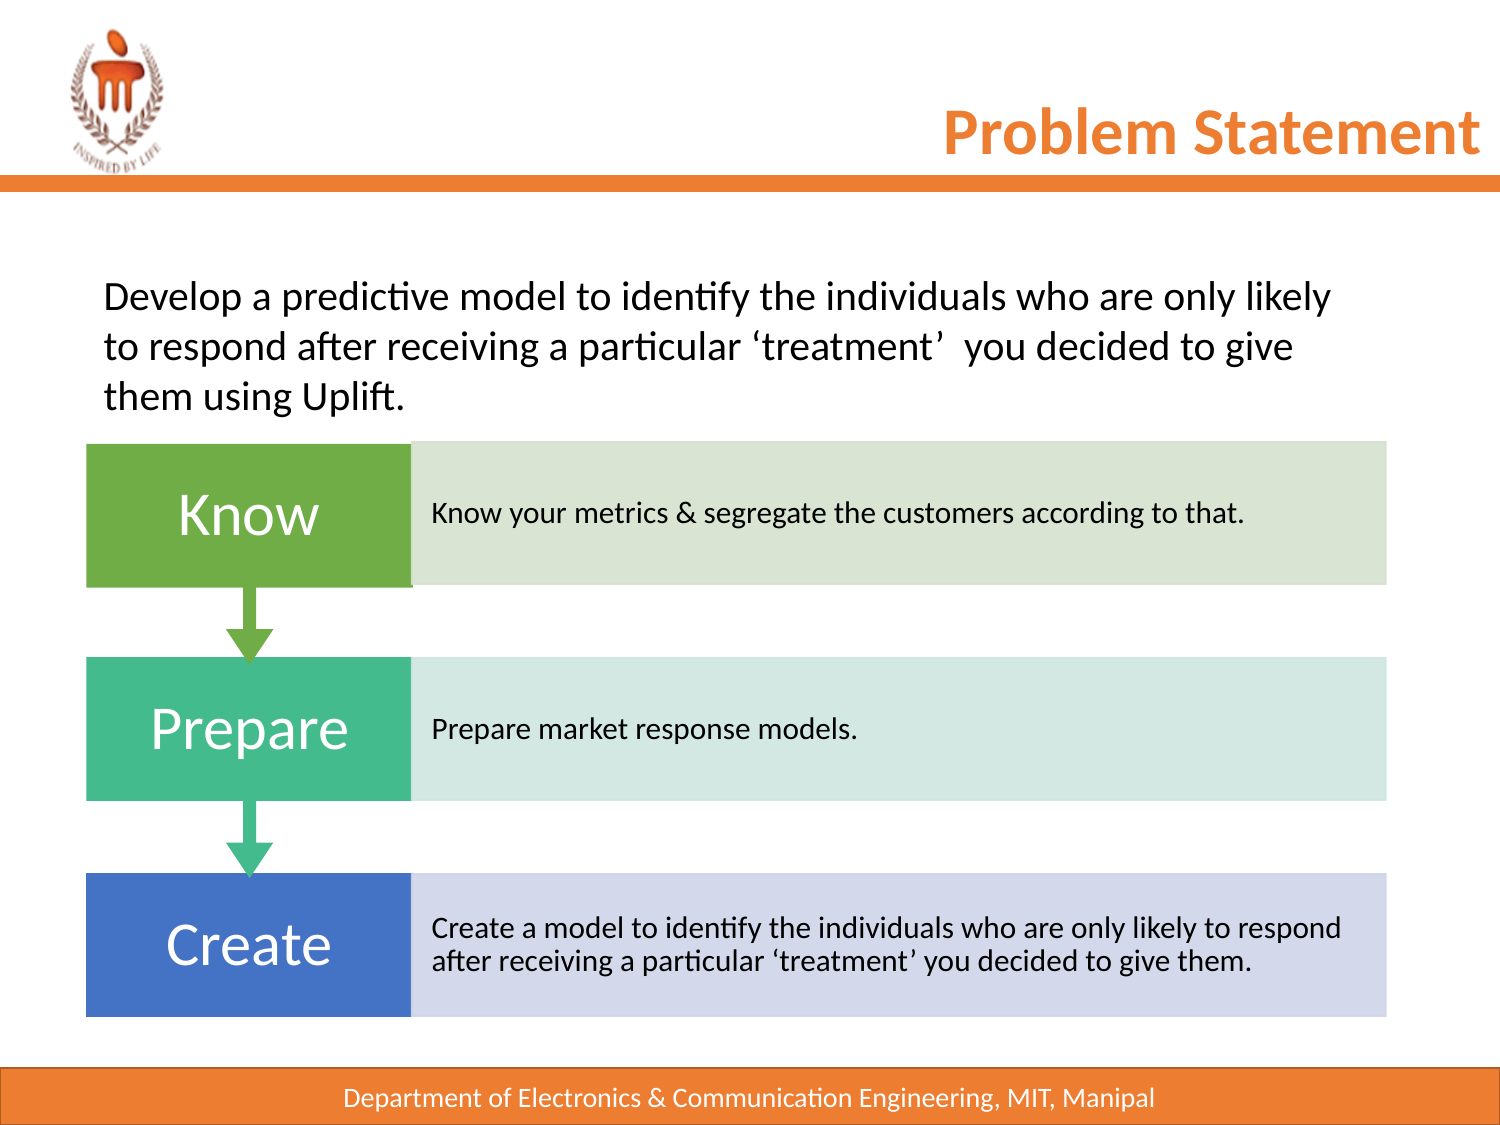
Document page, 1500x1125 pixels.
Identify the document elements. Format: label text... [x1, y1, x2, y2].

picture [57, 18, 171, 175]
text_box Develop a predictive model to identify the individuals who are only likely to respond after receiving a particular ‘treatment’ you decided to give them using Uplift. [88, 261, 1350, 427]
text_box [87, 441, 1386, 1016]
text_box Problem Statement [344, 89, 1497, 175]
